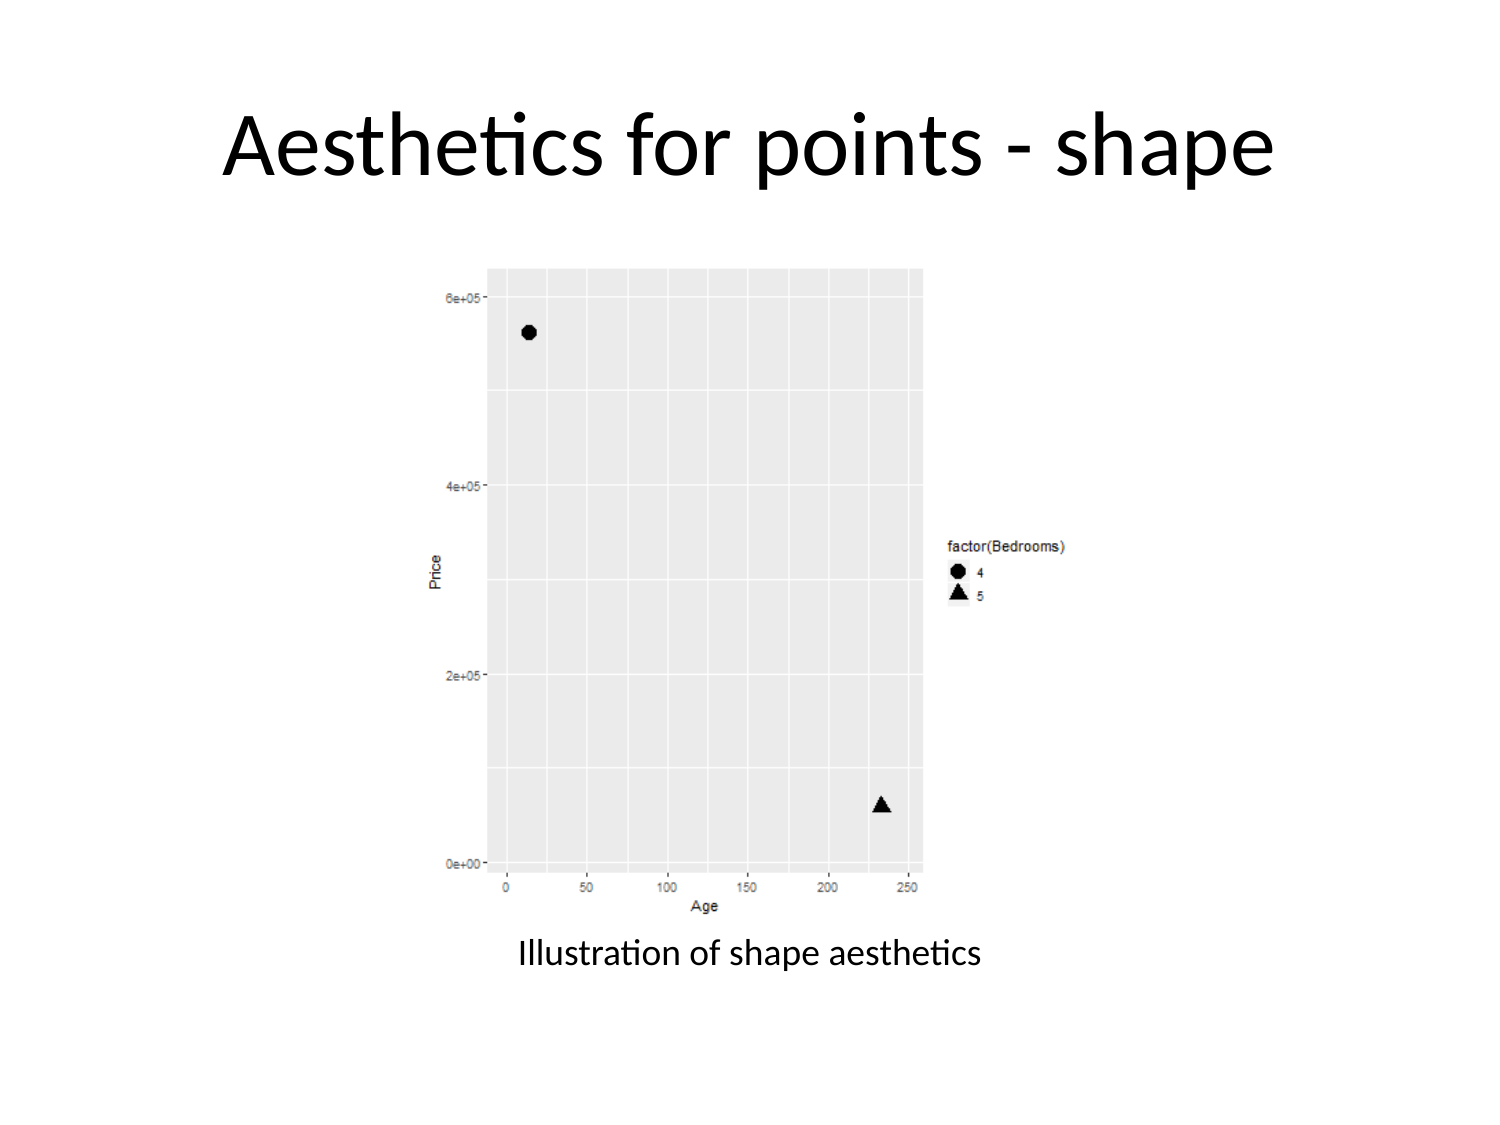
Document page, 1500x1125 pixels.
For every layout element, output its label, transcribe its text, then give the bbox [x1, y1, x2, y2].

title Aesthetics for points - shape [75, 45, 1425, 233]
picture [420, 262, 1080, 921]
text_box Illustration of shape aesthetics [74, 920, 1425, 1005]
